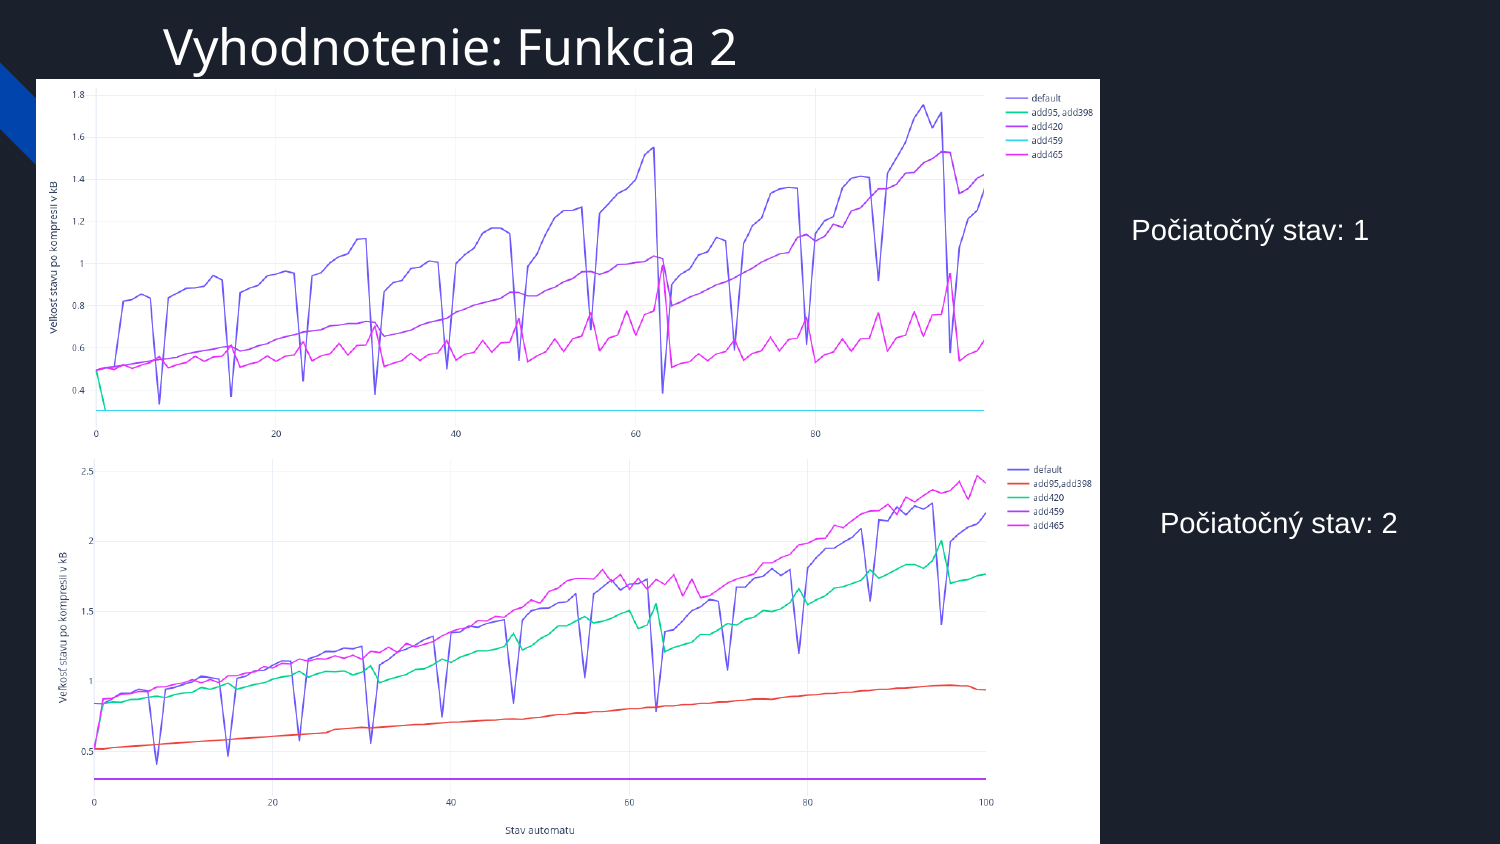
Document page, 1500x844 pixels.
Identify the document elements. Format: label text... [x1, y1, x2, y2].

text_box Počiatočný stav: 1 [1116, 196, 1406, 253]
picture [36, 78, 1100, 844]
title Vyhodnotenie: Funkcia 2 [135, 0, 1291, 94]
text_box Počiatočný stav: 2 [1144, 489, 1434, 546]
